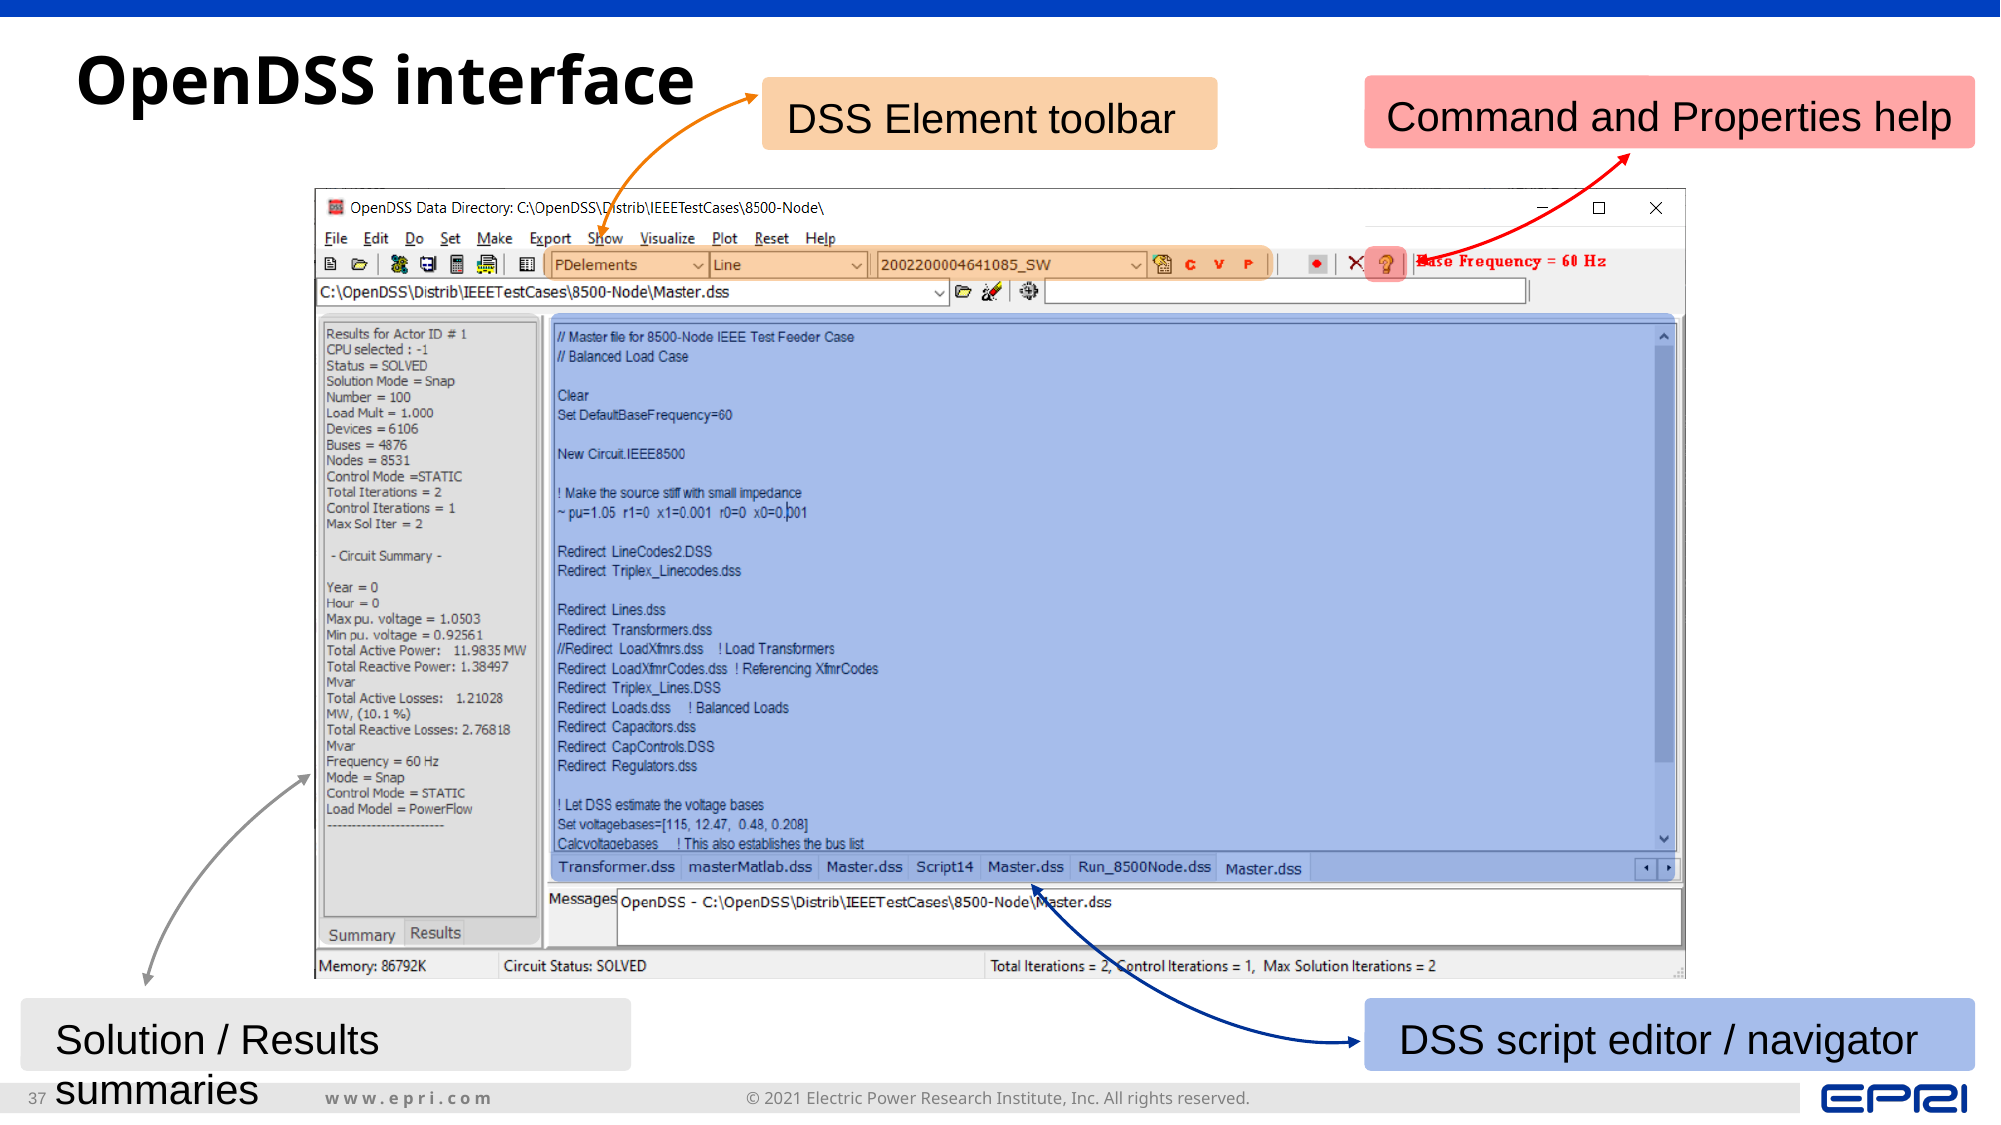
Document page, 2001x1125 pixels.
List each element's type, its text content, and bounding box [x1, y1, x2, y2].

text_box DSS script editor / navigator [1384, 1005, 1955, 1071]
text_box Command and Properties help [1493, 82, 1975, 148]
text_box [622, 92, 785, 188]
text_box [1479, 75, 1976, 143]
text_box [1137, 979, 1361, 1049]
text_box [1436, 72, 1631, 188]
text_box Solution / Results summaries [40, 1005, 611, 1120]
text_box [142, 773, 314, 987]
text_box [762, 77, 1218, 150]
text_box [1364, 998, 1976, 1071]
title OpenDSS interface [59, 29, 1936, 151]
text_box [1364, 75, 1469, 149]
text_box DSS Element toolbar [772, 84, 1208, 150]
text_box [20, 998, 632, 1071]
picture [1820, 1084, 1968, 1113]
picture [314, 188, 1686, 979]
text_box Command and Properties help [1371, 82, 1467, 148]
